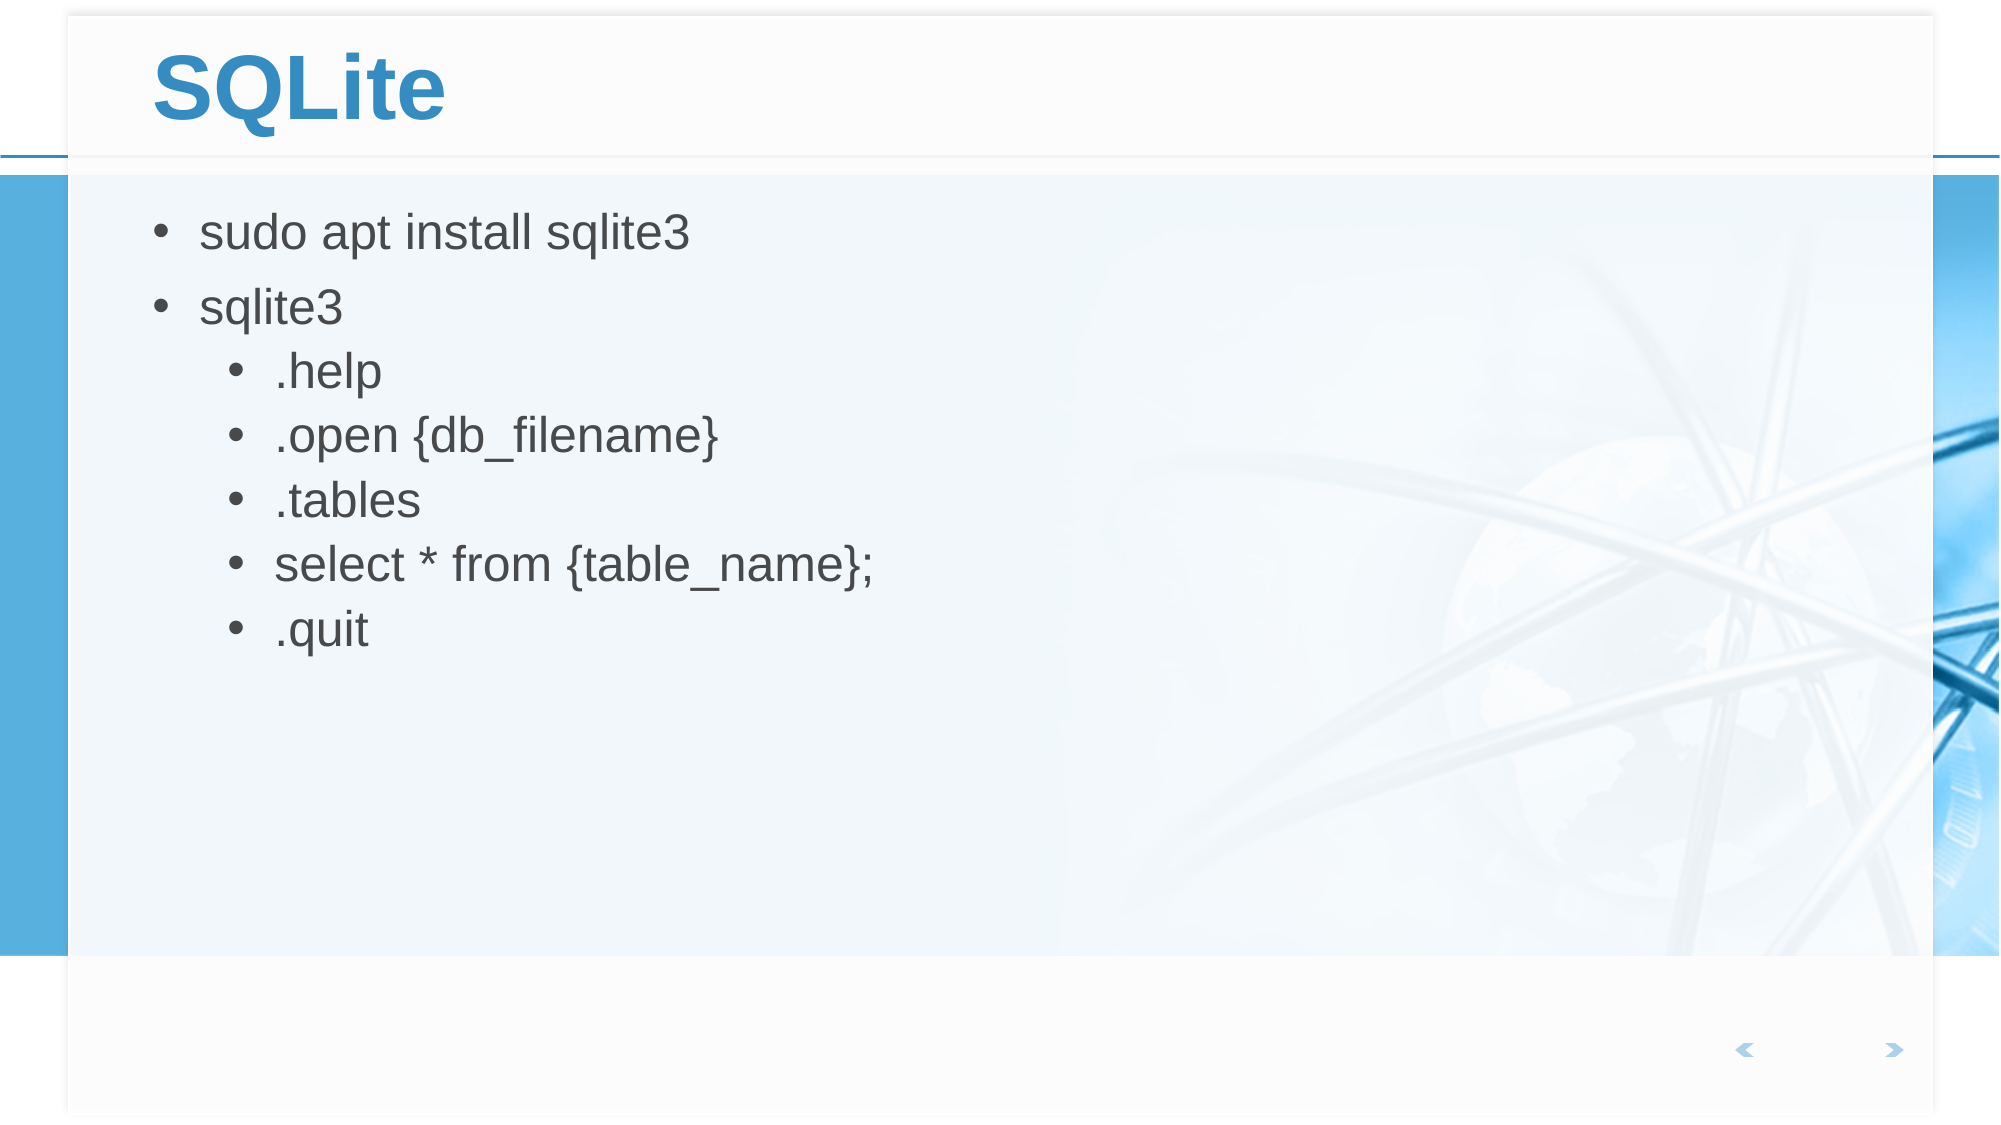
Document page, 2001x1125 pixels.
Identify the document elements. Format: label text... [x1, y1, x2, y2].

title SQLite [137, 29, 1863, 150]
picture [0, 0, 2001, 1125]
list sudo apt install sqlite3 sqlite3 .help .open {db_filename} .tables select * from {table_name}; .quit [137, 198, 1863, 946]
